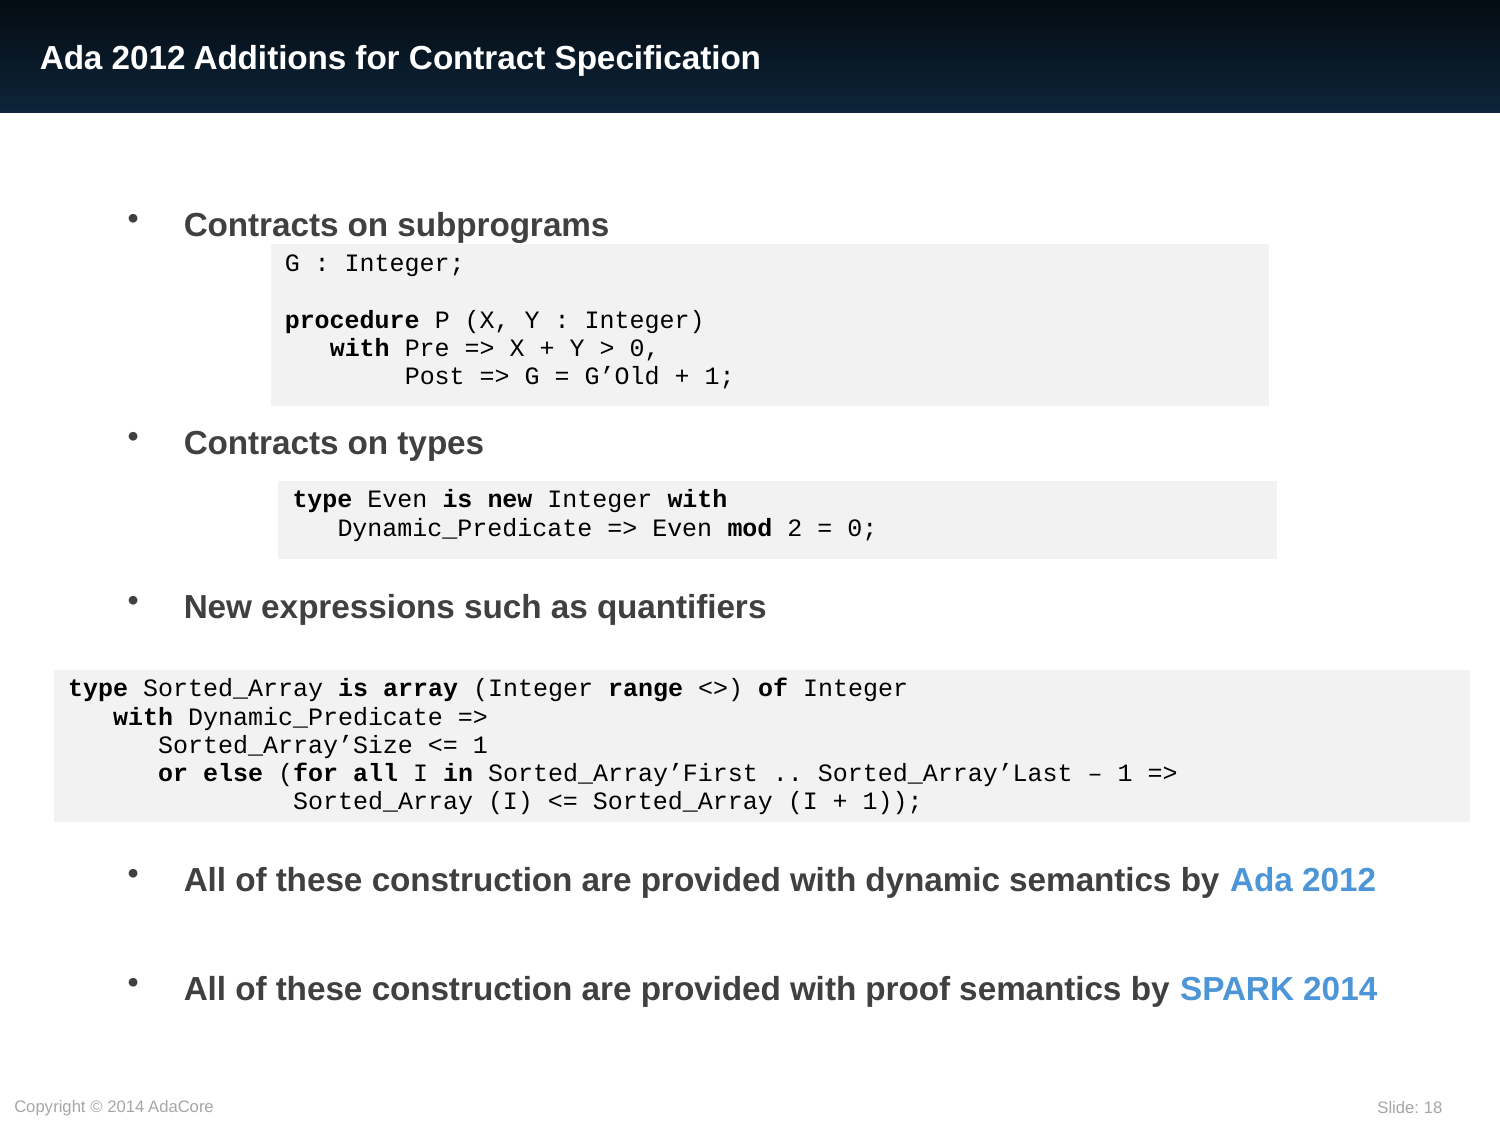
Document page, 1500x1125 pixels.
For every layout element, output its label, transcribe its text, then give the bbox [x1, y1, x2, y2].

table_header type Sorted_Array is array (Integer range <>) of Integer with Dynamic_Predicate => Sorted_Array’Size <= 1 or else (for all I in Sorted_Array’First .. Sorted_Array’Last – 1 => Sorted_Array (I) <= Sorted_Array (I + 1)); [54, 670, 1470, 822]
title Ada 2012 Additions for Contract Specification [24, 12, 1338, 100]
list Contracts on subprograms Contracts on types New expressions such as quantifiers All of these construction are provided with dynamic semantics by Ada 2012 All of these construction are provided with proof semantics by SPARK 2014 [112, 828, 1400, 1063]
table_header G : Integer; procedure P (X, Y : Integer) with Pre => X + Y > 0, Post => G = G’Old + 1; [271, 244, 1269, 406]
list Contracts on subprograms Contracts on types New expressions such as quantifiers All of these construction are provided with dynamic semantics by Ada 2012 All of these construction are provided with proof semantics by SPARK 2014 [112, 187, 1400, 668]
table_header type Even is new Integer with Dynamic_Predicate => Even mod 2 = 0; [278, 481, 1277, 559]
